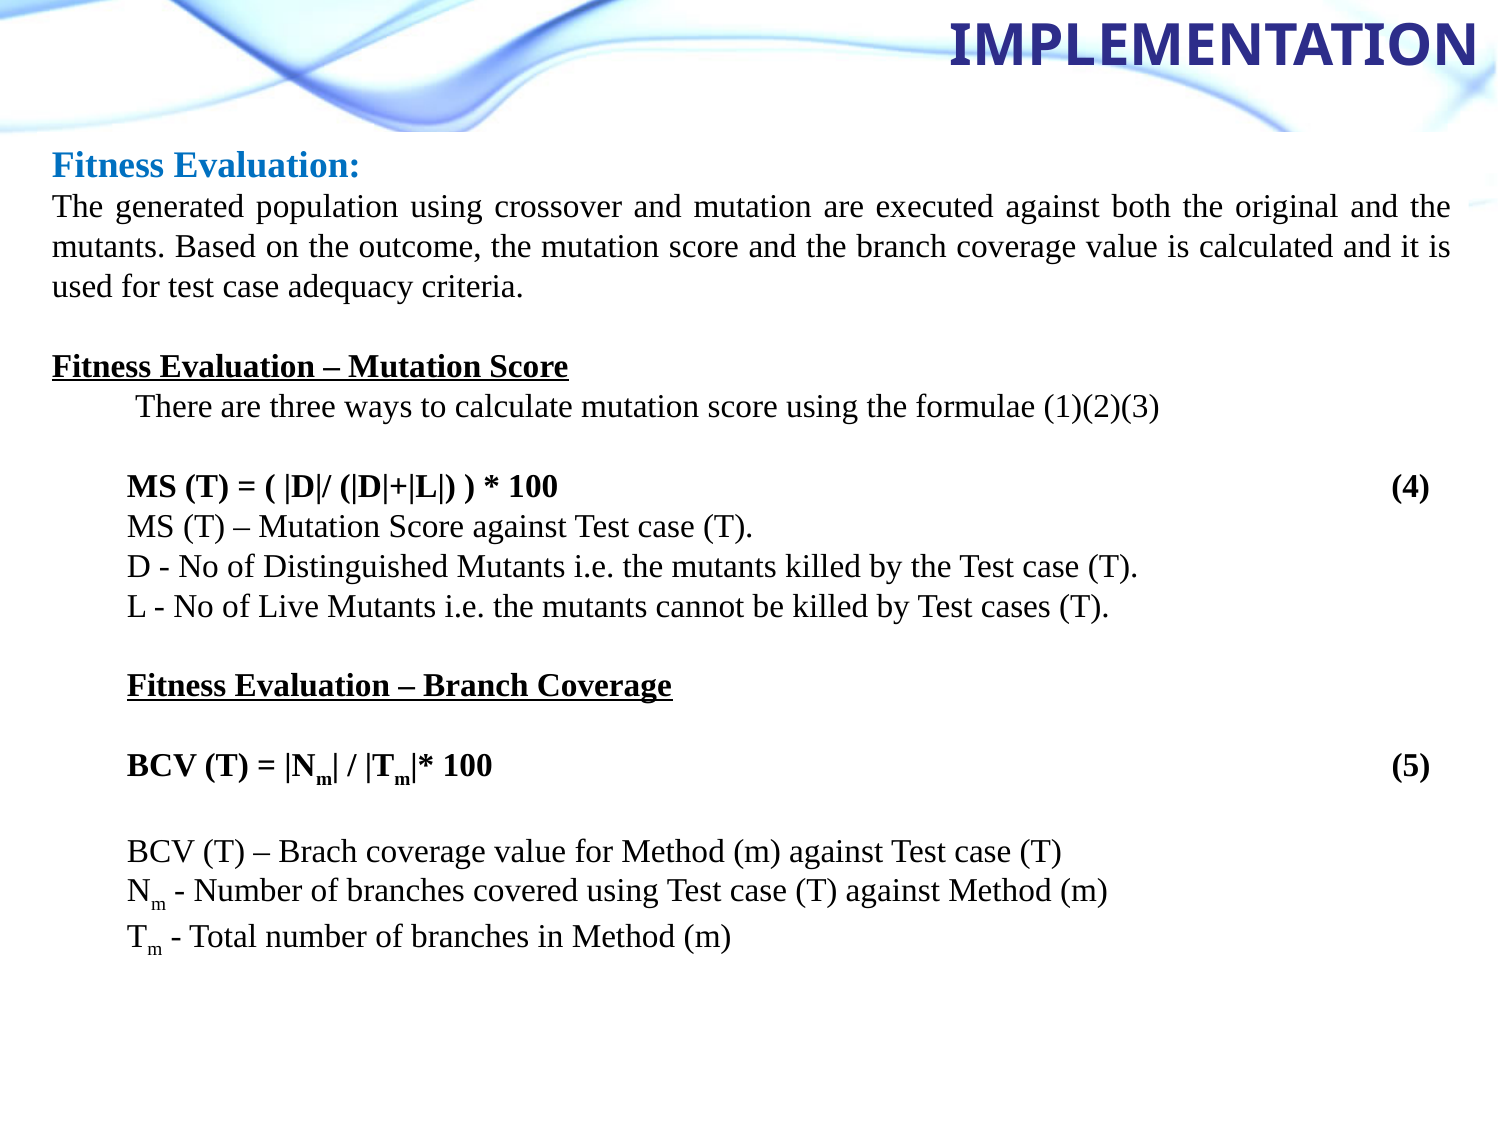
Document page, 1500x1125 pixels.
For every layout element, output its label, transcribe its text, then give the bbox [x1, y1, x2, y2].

picture [0, 0, 1500, 1125]
text_box Implementation [929, 0, 1500, 85]
text_box Fitness Evaluation: The generated population using crossover and mutation are executed against both the original and the mutants. Based on the outcome, the mutation score and the branch coverage value is calculated and it is used for test case adequacy criteria. Fitness Evaluation – Mutation Score There are three ways to calculate mutation score using the formulae (1)(2)(3) MS (T) = ( |D|/ (|D|+|L|) ) * 100 (4) MS (T) – Mutation Score against Test case (T). D - No of Distinguished Mutants i.e. the mutants killed by the Test case (T). L - No of Live Mutants i.e. the mutants cannot be killed by Test cases (T). Fitness Evaluation – Branch Coverage BCV (T) = |Nm| / |Tm|* 100 (5) BCV (T) – Brach coverage value for Method (m) against Test case (T) Nm - Number of branches covered using Test case (T) against Method (m) Tm - Total number of branches in Method (m) [37, 132, 1469, 1047]
